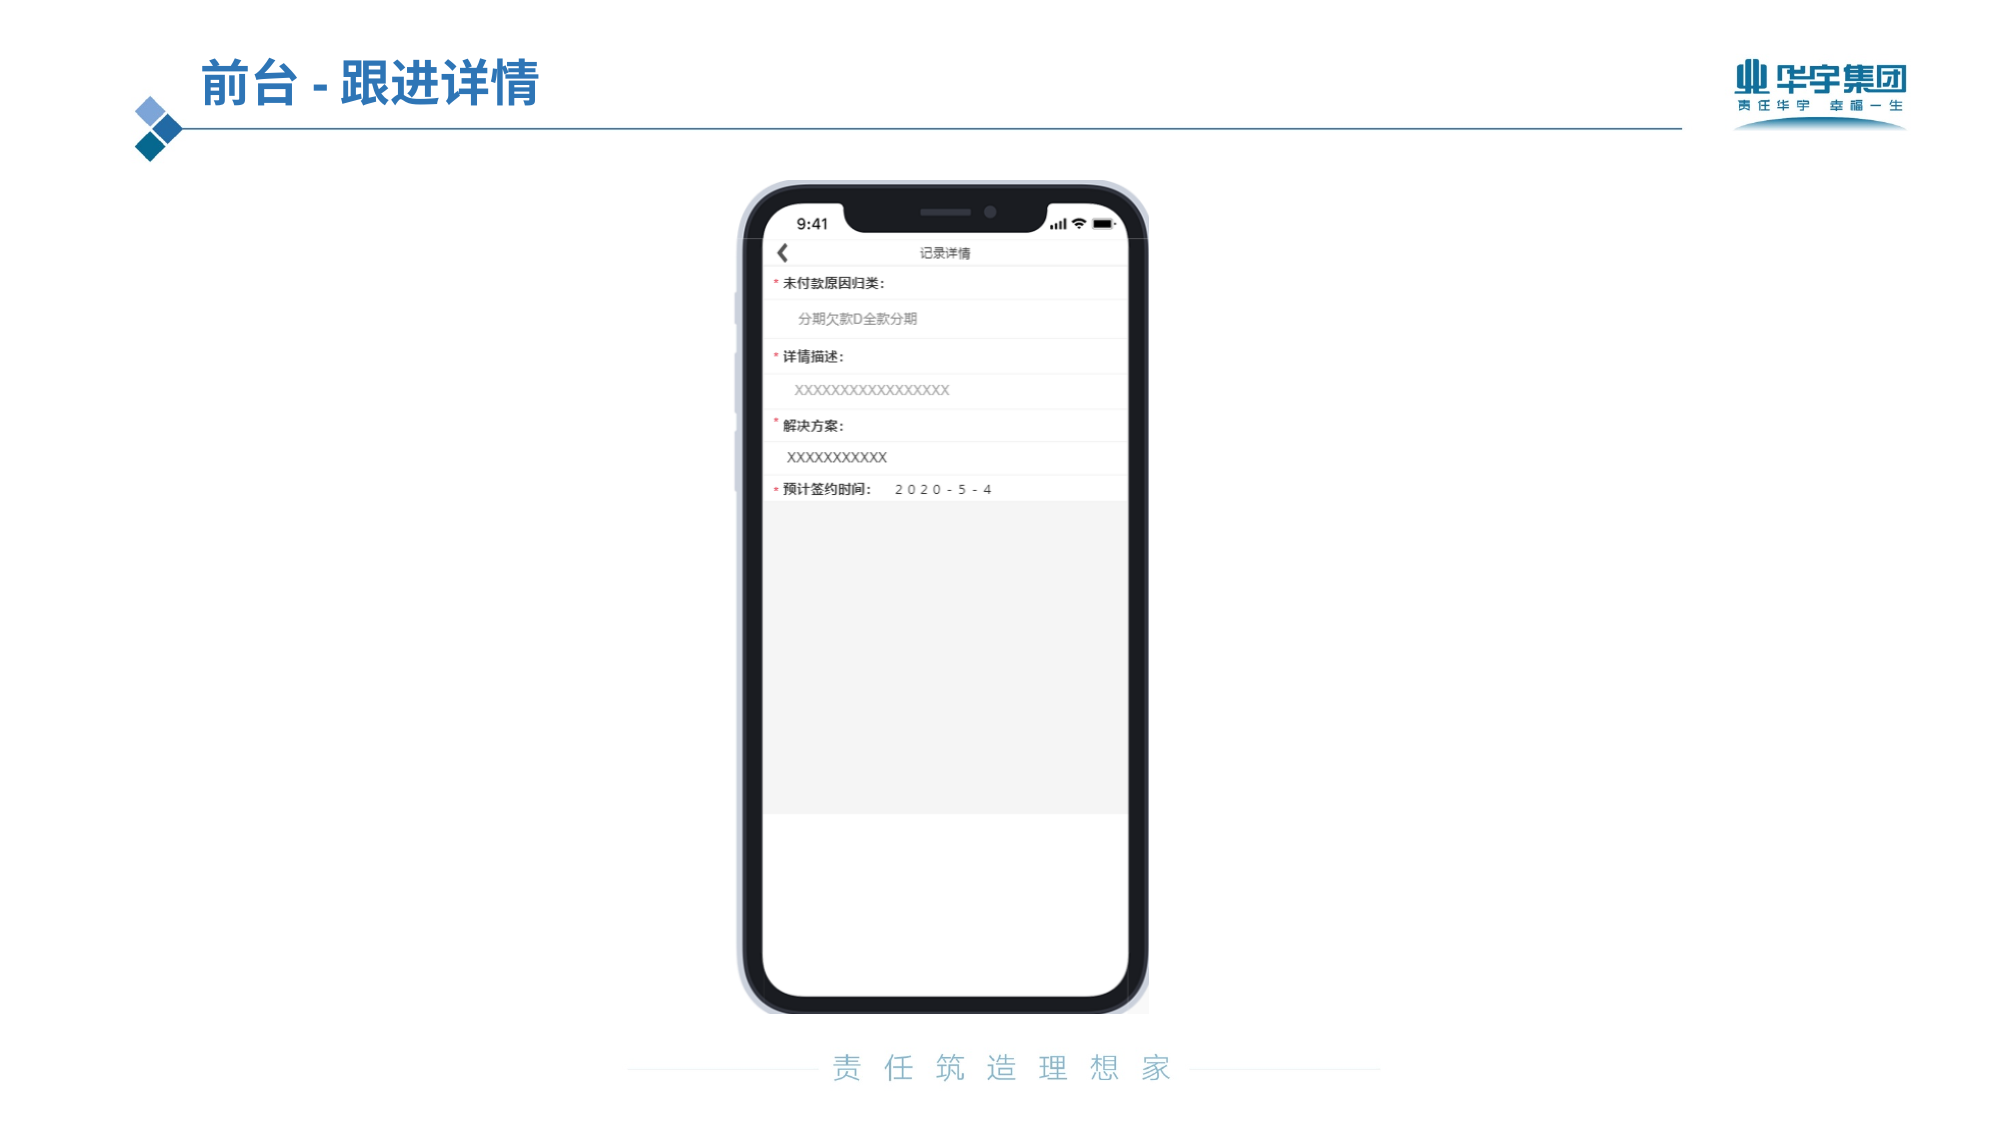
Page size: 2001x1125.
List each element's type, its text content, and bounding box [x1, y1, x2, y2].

picture [0, 0, 2001, 1125]
text_box 前台-跟进详情 [200, 50, 1231, 114]
